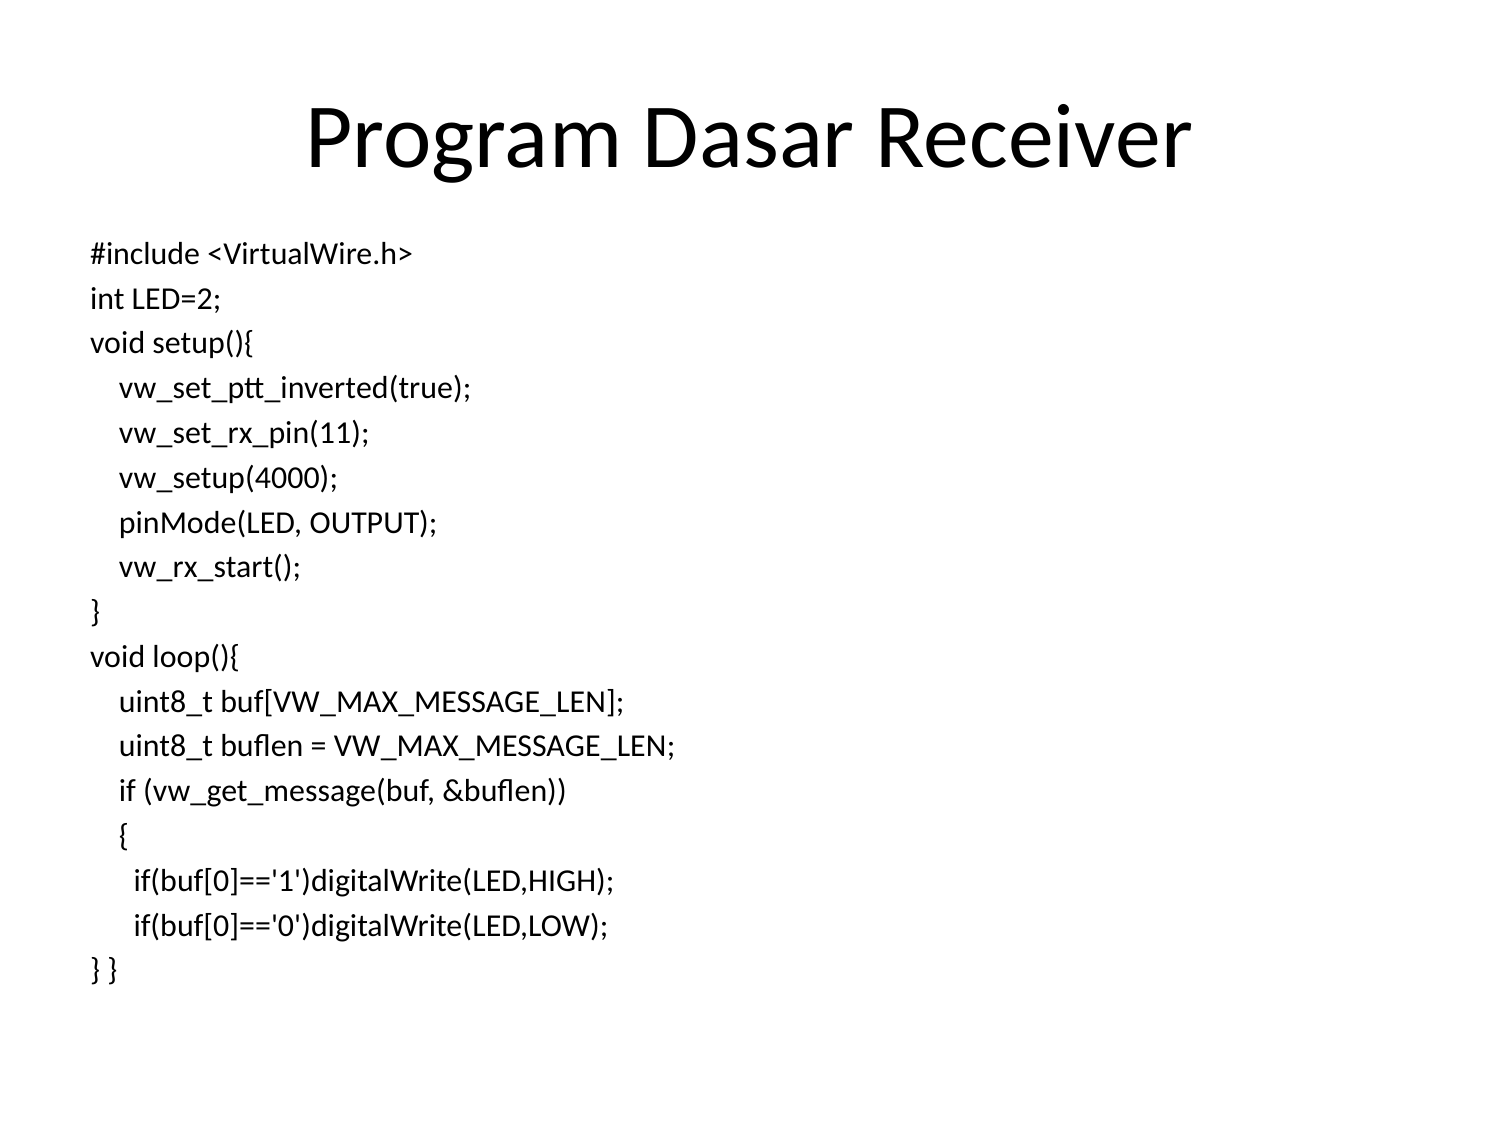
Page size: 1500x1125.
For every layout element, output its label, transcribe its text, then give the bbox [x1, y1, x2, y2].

title Program Dasar Receiver [75, 37, 1425, 224]
list #include <VirtualWire.h> int LED=2; void setup(){ vw_set_ptt_inverted(true); vw_set_rx_pin(11); vw_setup(4000); pinMode(LED, OUTPUT); vw_rx_start(); } void loop(){ uint8_t buf[VW_MAX_MESSAGE_LEN]; uint8_t buflen = VW_MAX_MESSAGE_LEN; if (vw_get_message(buf, &buflen)) { if(buf[0]=='1')digitalWrite(LED,HIGH); if(buf[0]=='0')digitalWrite(LED,LOW); } } [75, 224, 1425, 1005]
